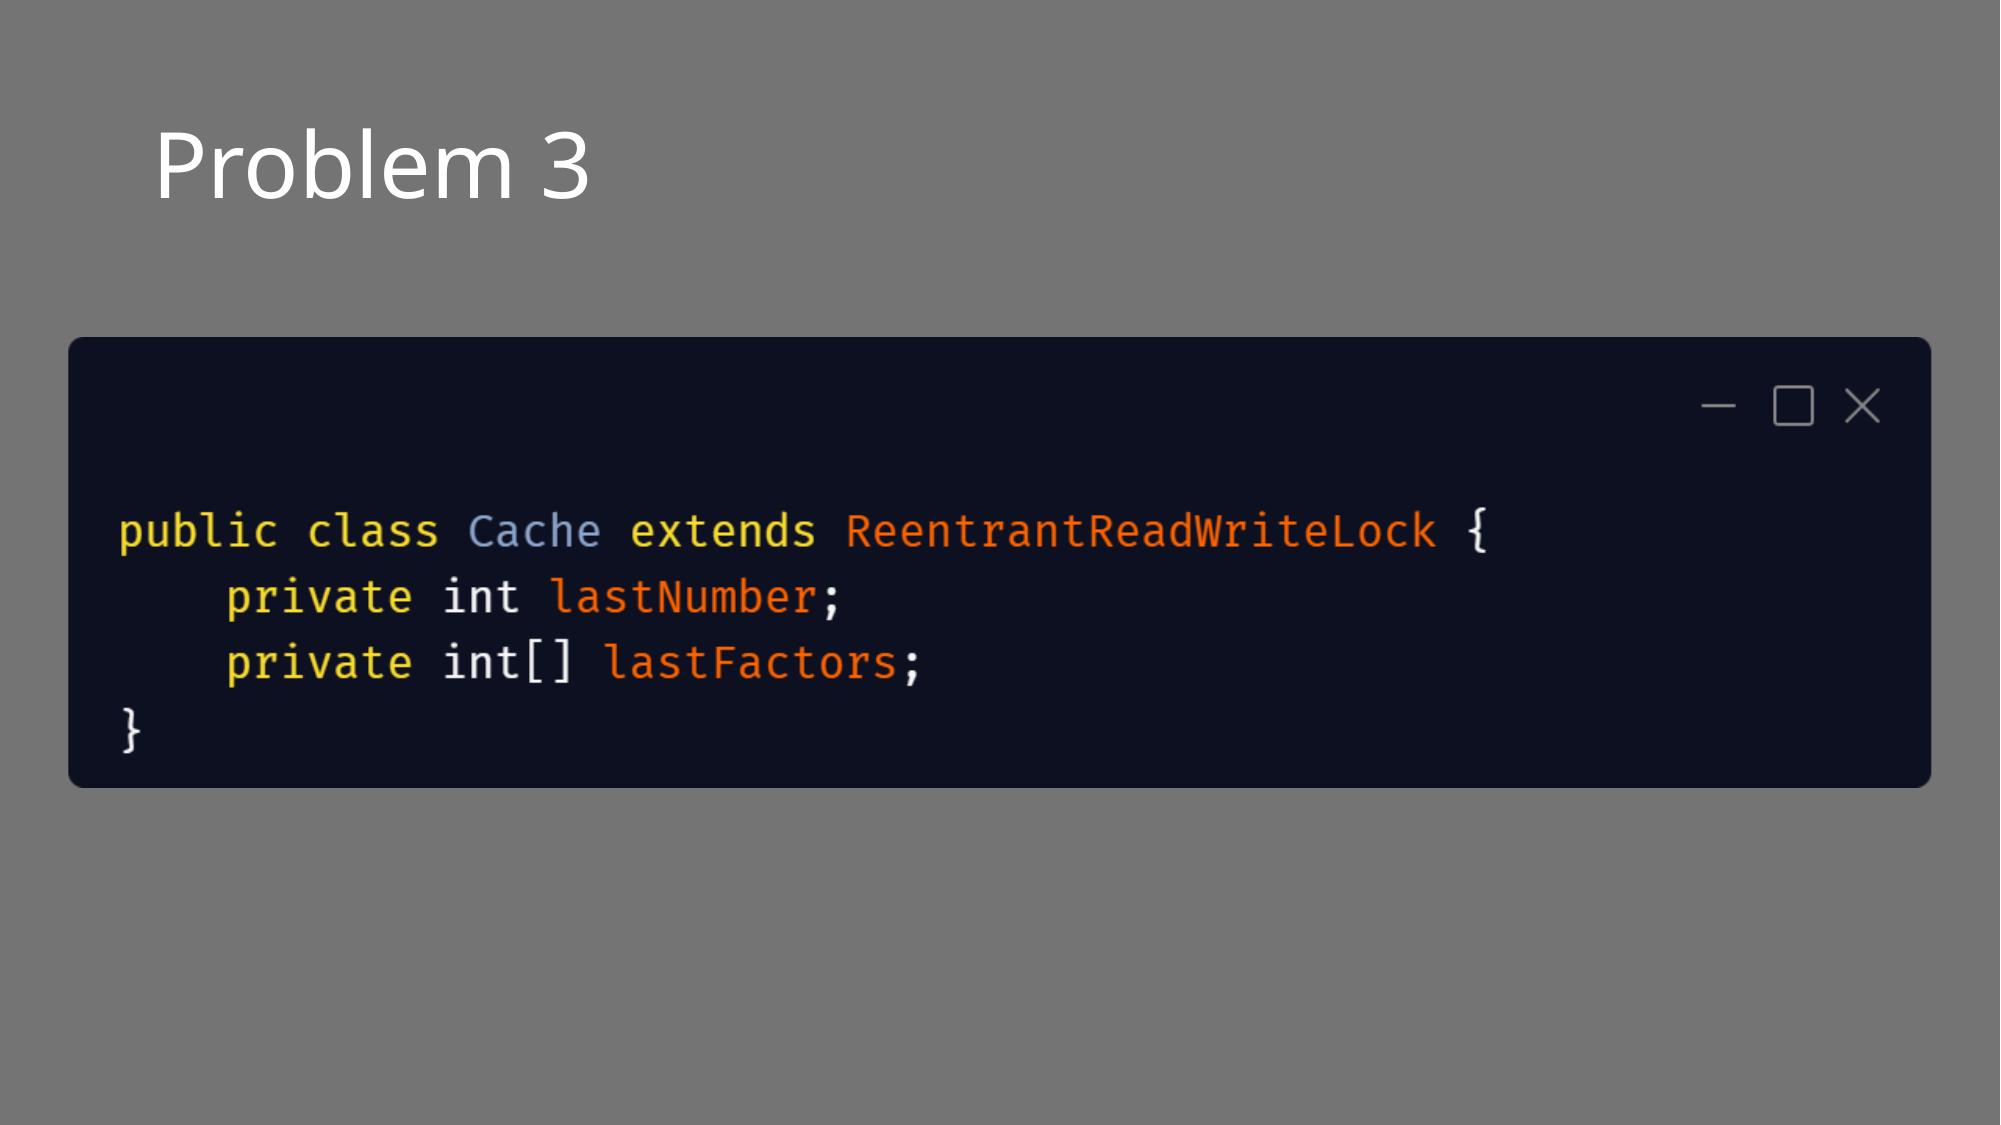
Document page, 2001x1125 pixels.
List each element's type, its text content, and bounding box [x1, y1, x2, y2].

title Problem 3 [137, 59, 1863, 278]
picture [66, 336, 1934, 788]
